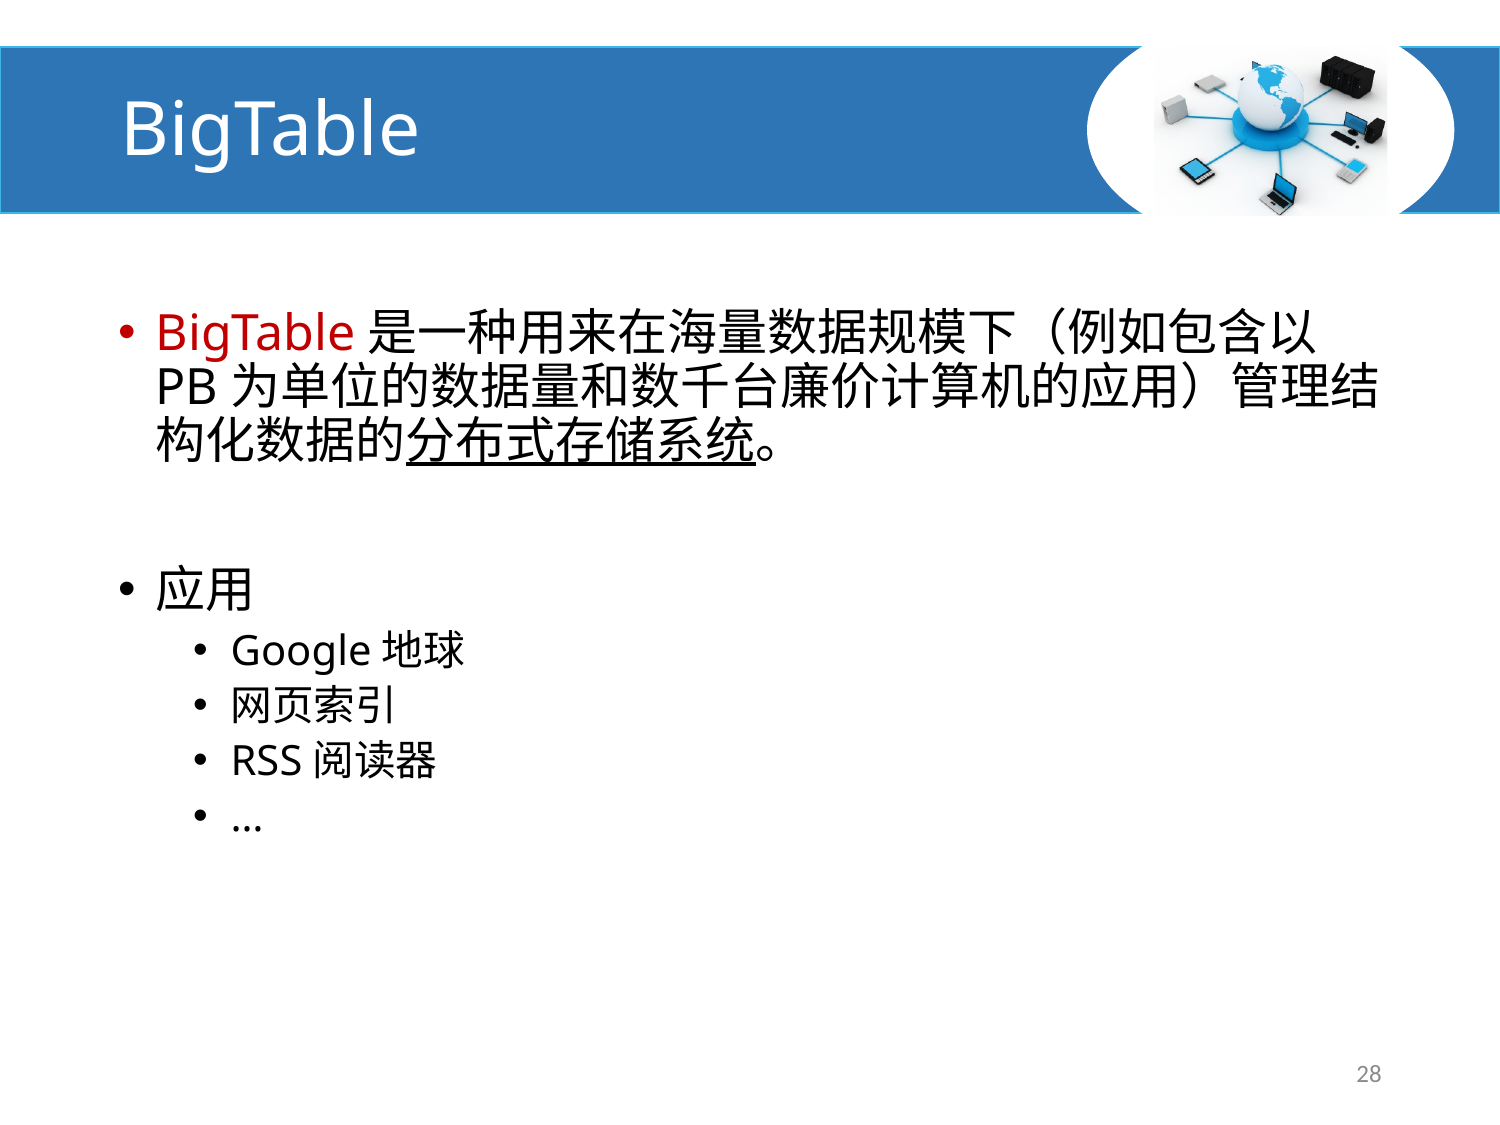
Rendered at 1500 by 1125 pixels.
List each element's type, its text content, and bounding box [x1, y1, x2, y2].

title BigTable [105, 50, 1060, 214]
list BigTable是一种用来在海量数据规模下（例如包含以PB为单位的数据量和数千台廉价计算机的应用）管理结构化数据的分布式存储系统。 应用 Google地球 网页索引 RSS阅读器 … [103, 299, 1397, 1014]
picture [1154, 46, 1388, 216]
slide_number 28 [1059, 1042, 1397, 1103]
